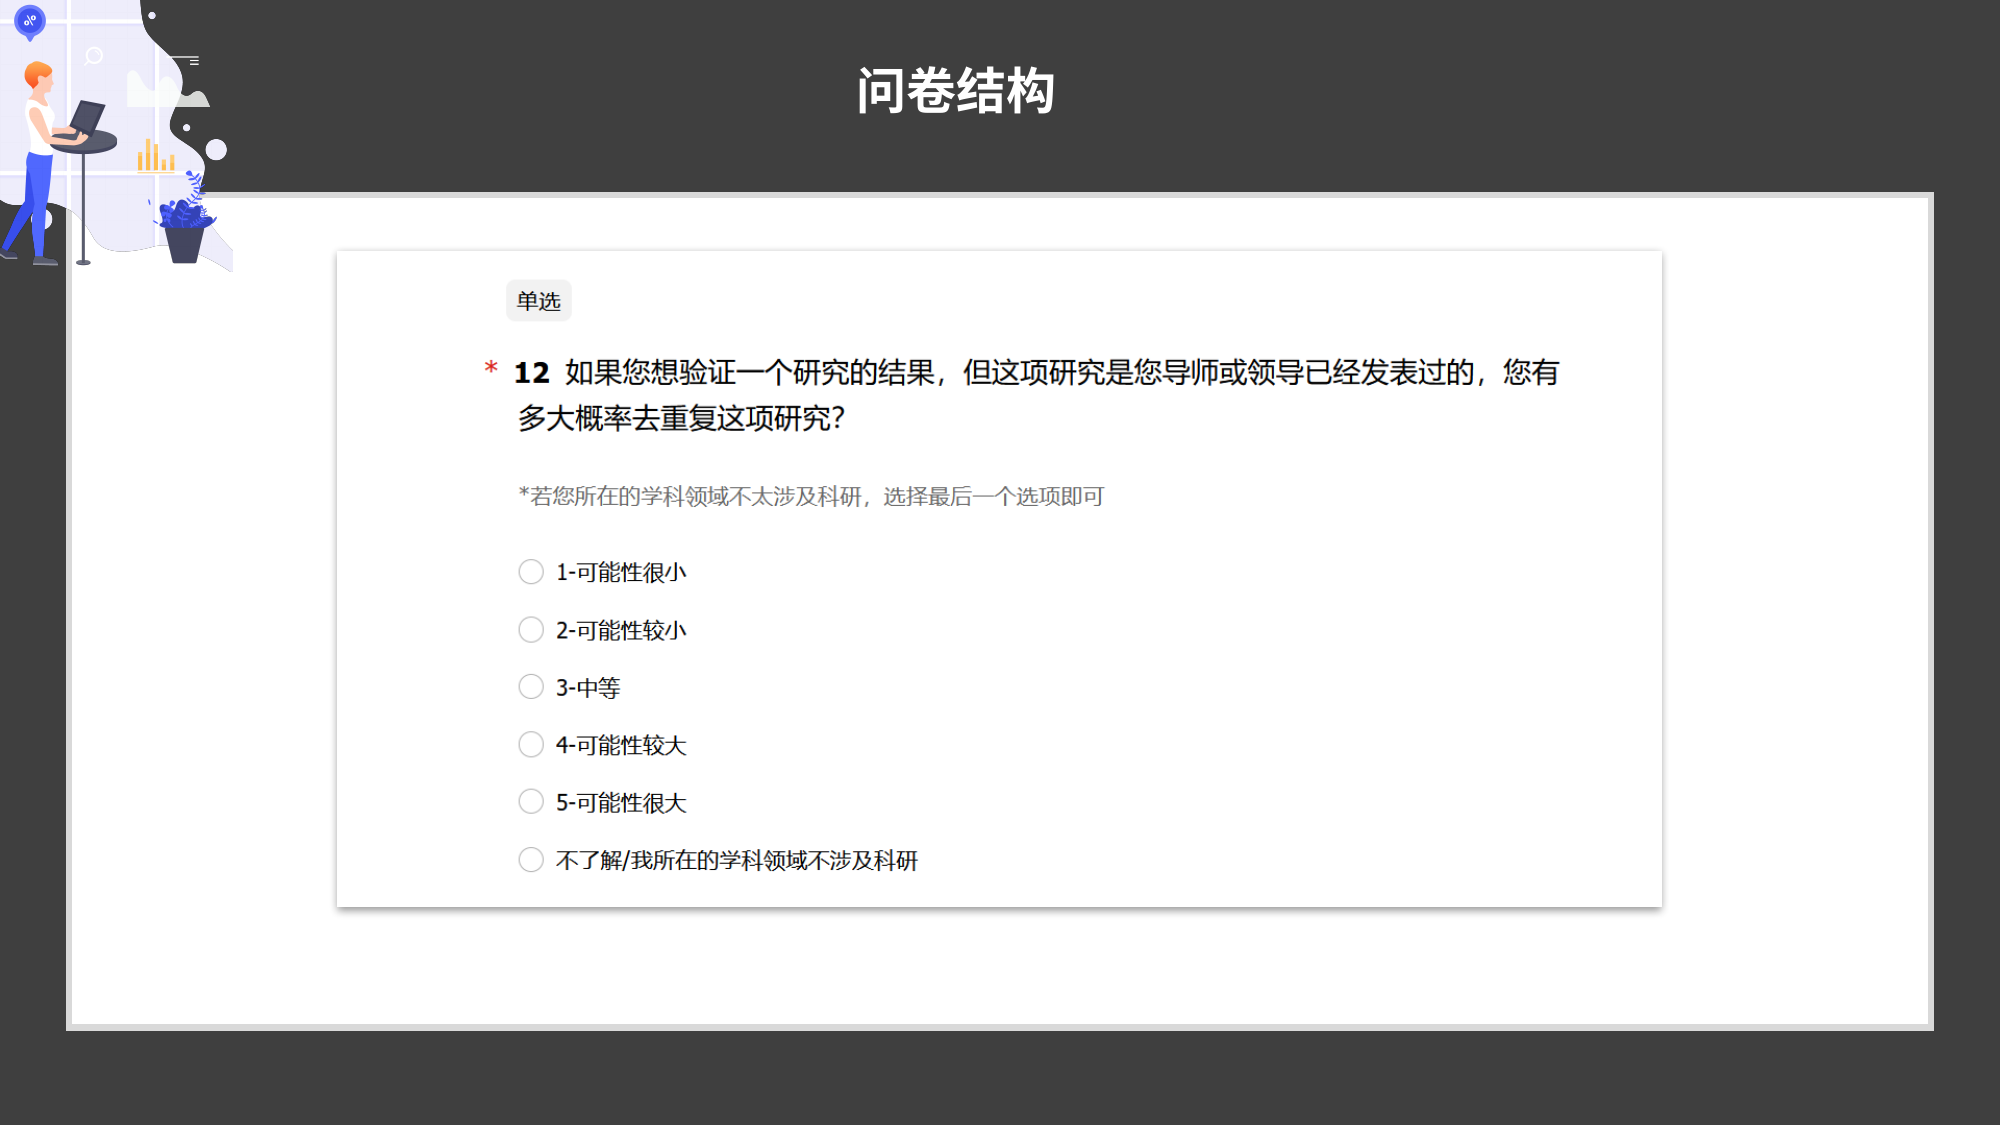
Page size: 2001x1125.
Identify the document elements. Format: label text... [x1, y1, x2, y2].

text_box 问卷结构 [856, 59, 1143, 120]
picture [0, 0, 233, 272]
picture [351, 265, 1648, 893]
